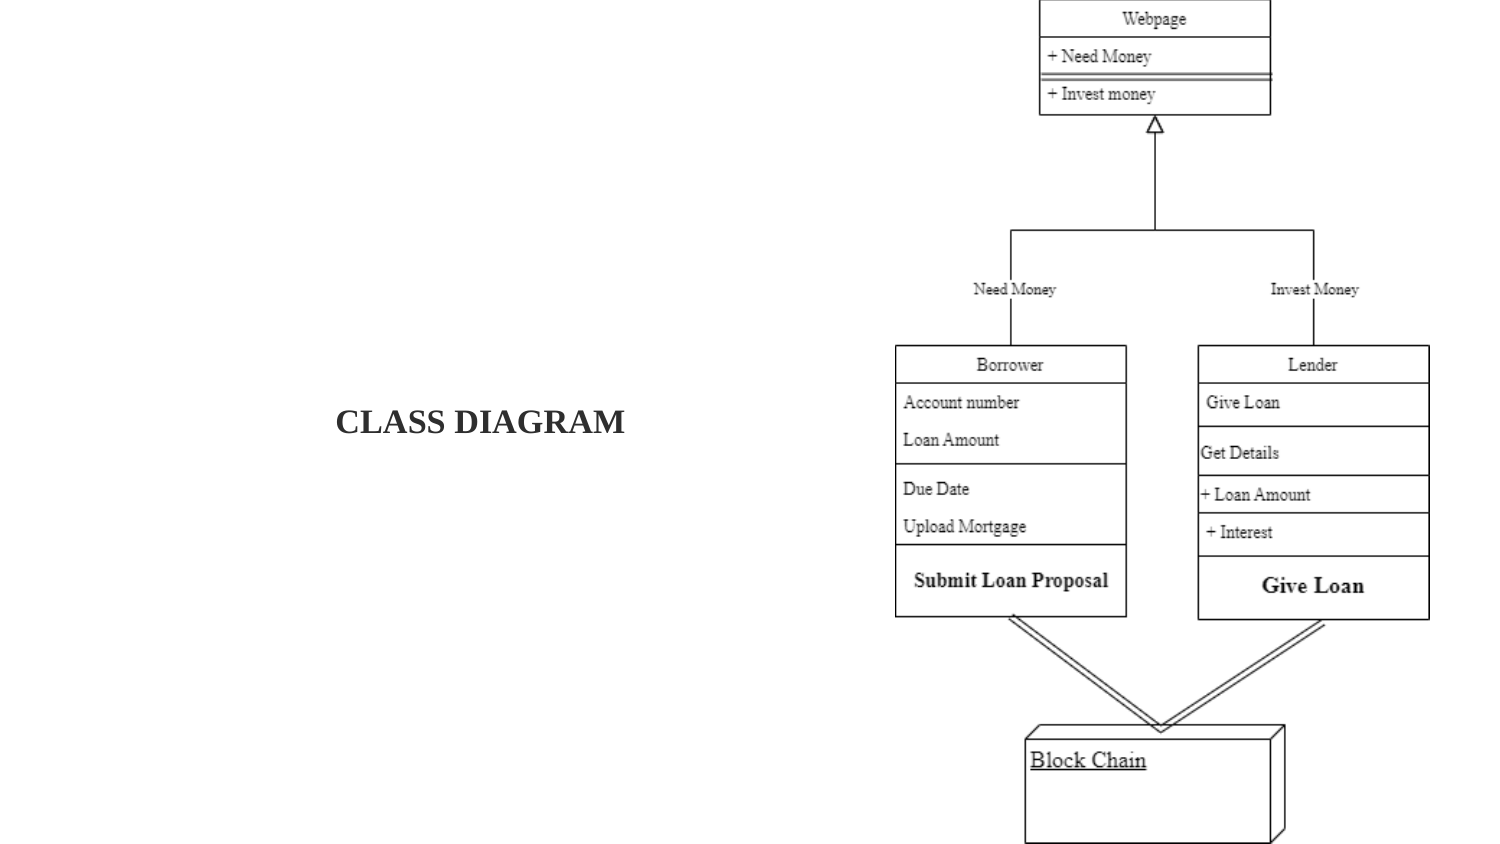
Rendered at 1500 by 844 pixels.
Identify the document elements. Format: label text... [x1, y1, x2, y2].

title CLASS DIAGRAM [20, 388, 866, 455]
picture [895, 0, 1440, 844]
